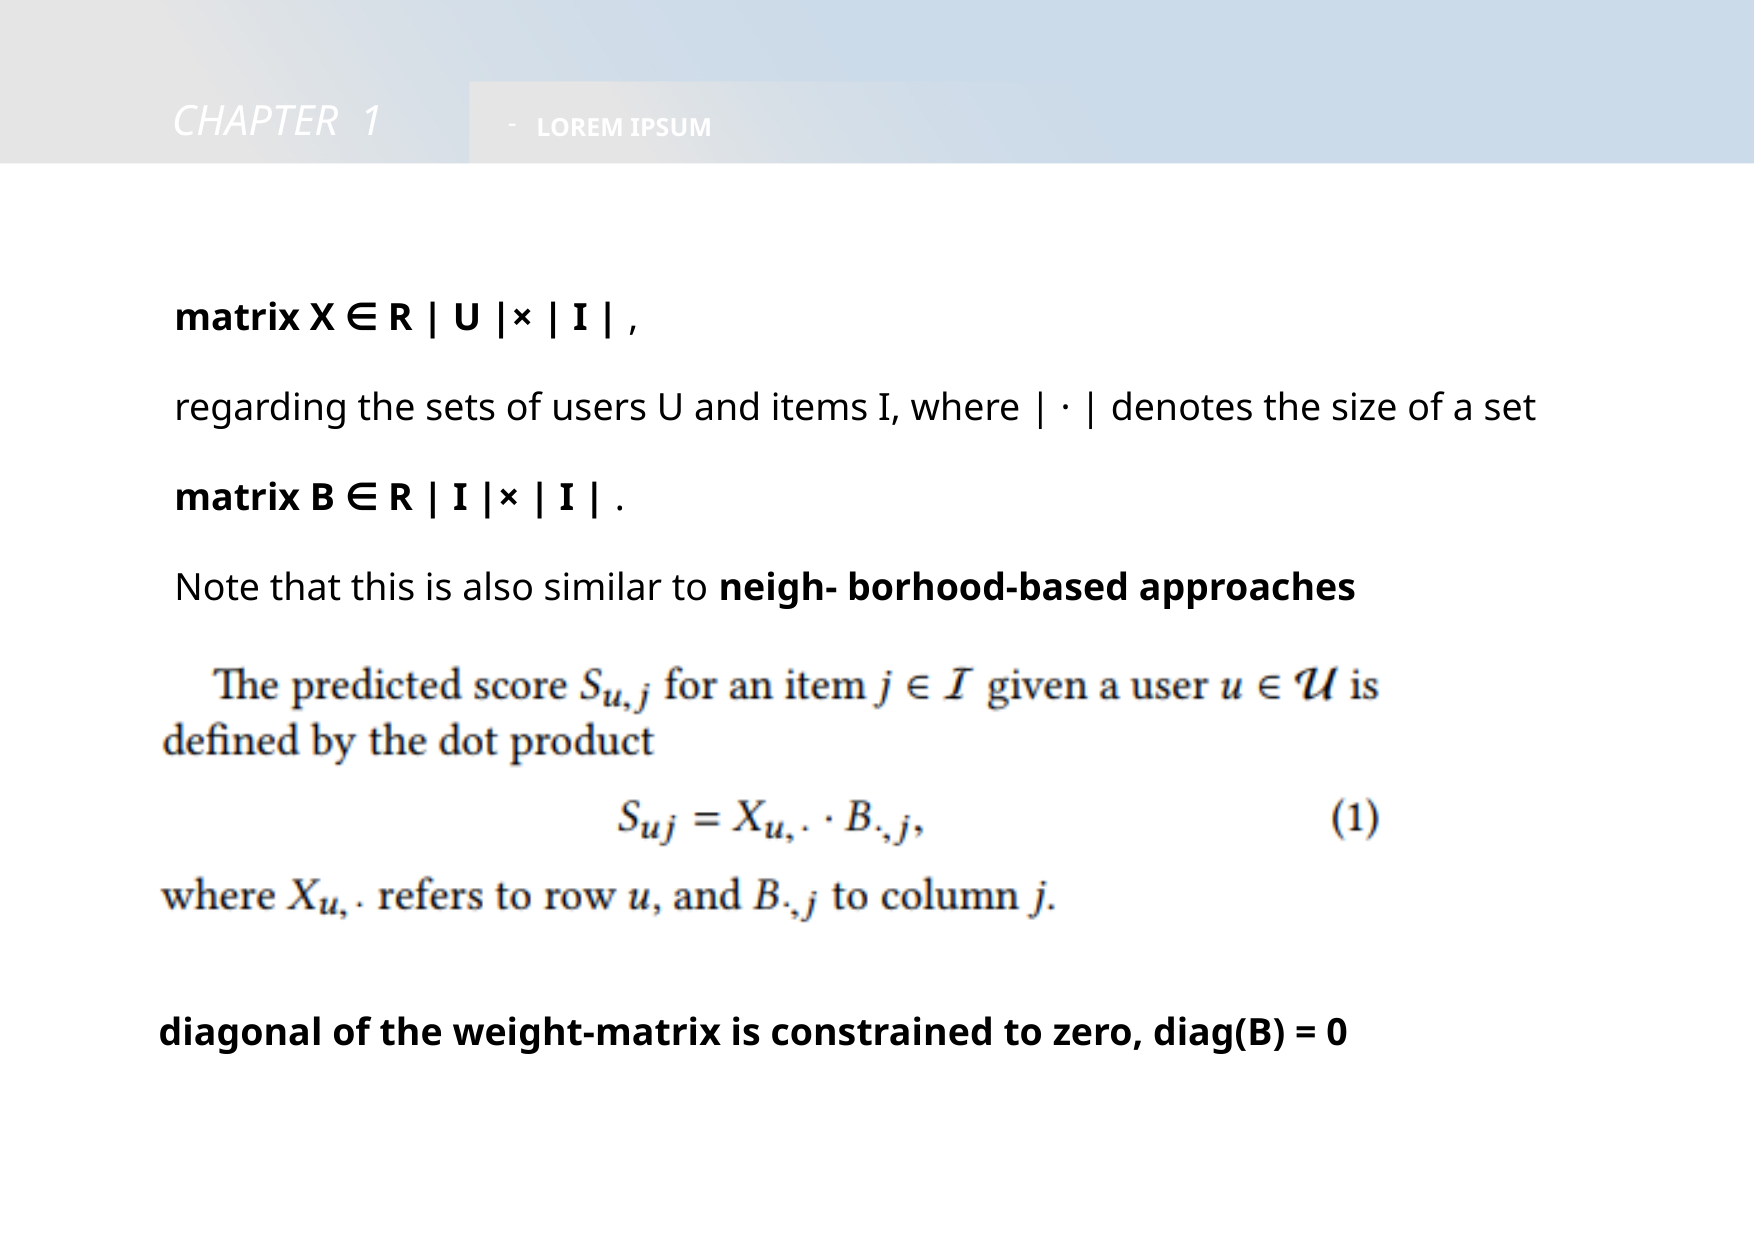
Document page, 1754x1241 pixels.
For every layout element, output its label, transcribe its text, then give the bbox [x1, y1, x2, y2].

text_box LOREM IPSUM [493, 88, 728, 149]
text_box matrix X ∈ R | U |× | I | , regarding the sets of users U and items I, where | · | denotes the size of a set matrix B ∈ R | I |× | I | . Note that this is also similar to neigh- borhood-based approaches [159, 285, 1561, 661]
text_box CHAPTER 1 [157, 85, 409, 151]
text_box diagonal of the weight-matrix is constrained to zero, diag(B) = 0 [143, 1000, 1582, 1061]
picture [0, 0, 1754, 1241]
